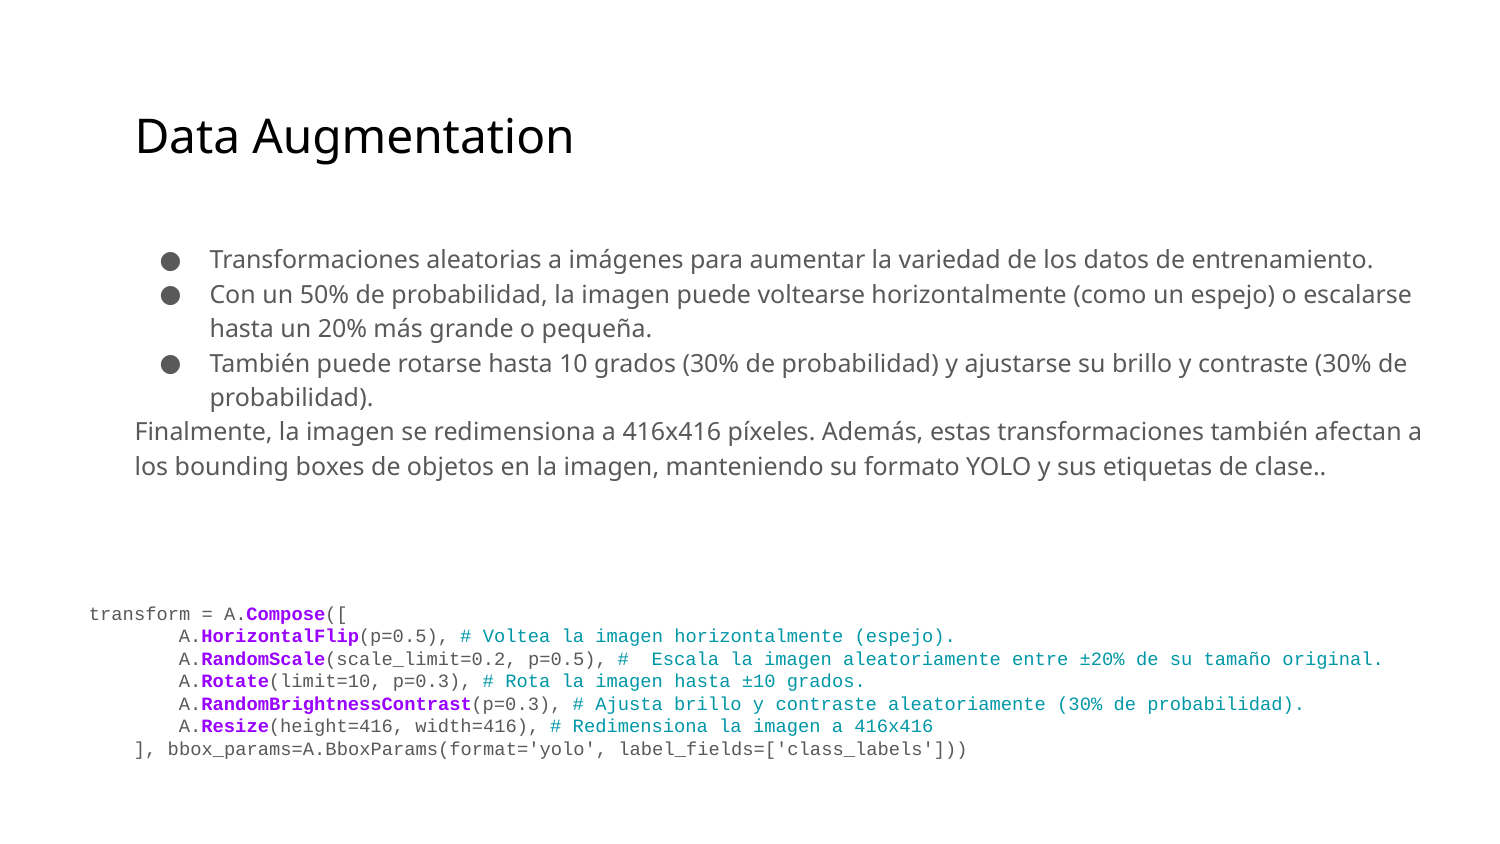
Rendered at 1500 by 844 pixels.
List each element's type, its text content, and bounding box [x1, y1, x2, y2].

list Transformaciones aleatorias a imágenes para aumentar la variedad de los datos de entrenamiento. Con un 50% de probabilidad, la imagen puede voltearse horizontalmente (como un espejo) o escalarse hasta un 20% más grande o pequeña. También puede rotarse hasta 10 grados (30% de probabilidad) y ajustarse su brillo y contraste (30% de probabilidad). Finalmente, la imagen se redimensiona a 416x416 píxeles. Además, estas transformaciones también afectan a los bounding boxes de objetos en la imagen, manteniendo su formato YOLO y sus etiquetas de clase.. [119, 224, 1445, 575]
title Data Augmentation [119, 91, 1381, 180]
text_box transform = A.Compose([ A.HorizontalFlip(p=0.5), # Voltea la imagen horizontalmente (espejo). A.RandomScale(scale_limit=0.2, p=0.5), # Escala la imagen aleatoriamente entre ±20% de su tamaño original. A.Rotate(limit=10, p=0.3), # Rota la imagen hasta ±10 grados. A.RandomBrightnessContrast(p=0.3), # Ajusta brillo y contraste aleatoriamente (30% de probabilidad). A.Resize(height=416, width=416), # Redimensiona la imagen a 416x416 ], bbox_params=A.BboxParams(format='yolo', label_fields=['class_labels'])) [73, 586, 1427, 797]
